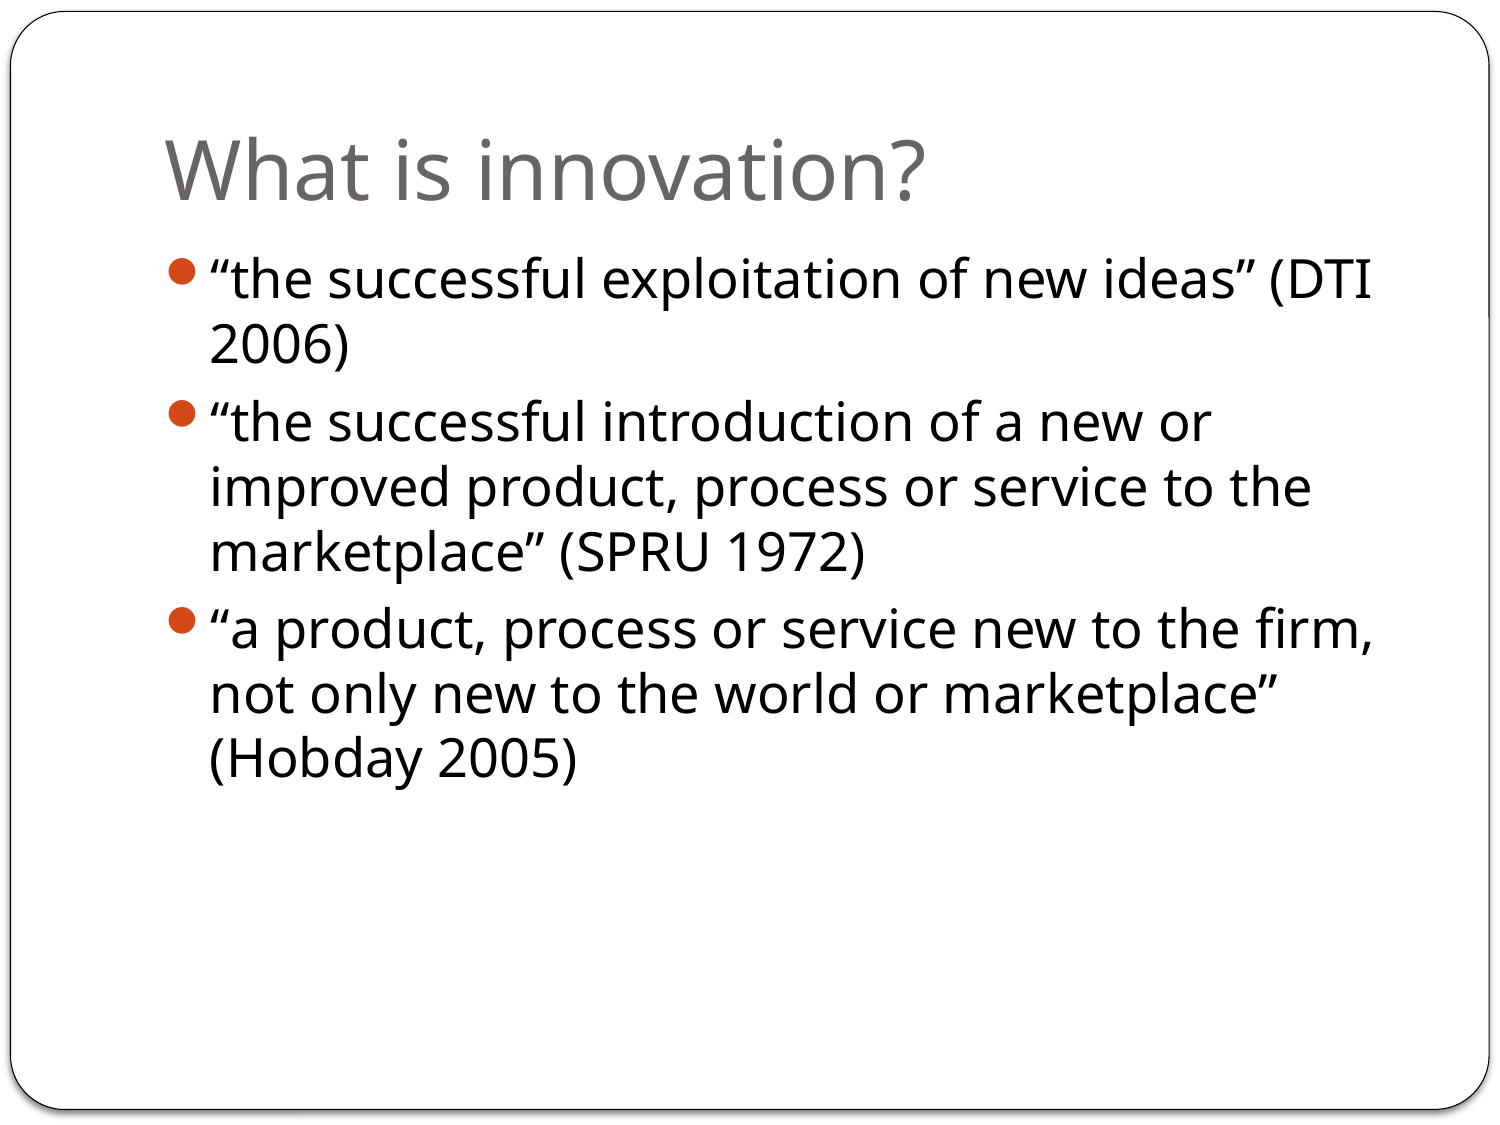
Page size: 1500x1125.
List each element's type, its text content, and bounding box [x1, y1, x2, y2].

title What is innovation? [150, 45, 1425, 233]
list “the successful exploitation of new ideas” (DTI 2006) “the successful introduction of a new or improved product, process or service to the marketplace” (SPRU 1972) “a product, process or service new to the firm, not only new to the world or marketplace” (Hobday 2005) [150, 237, 1425, 988]
